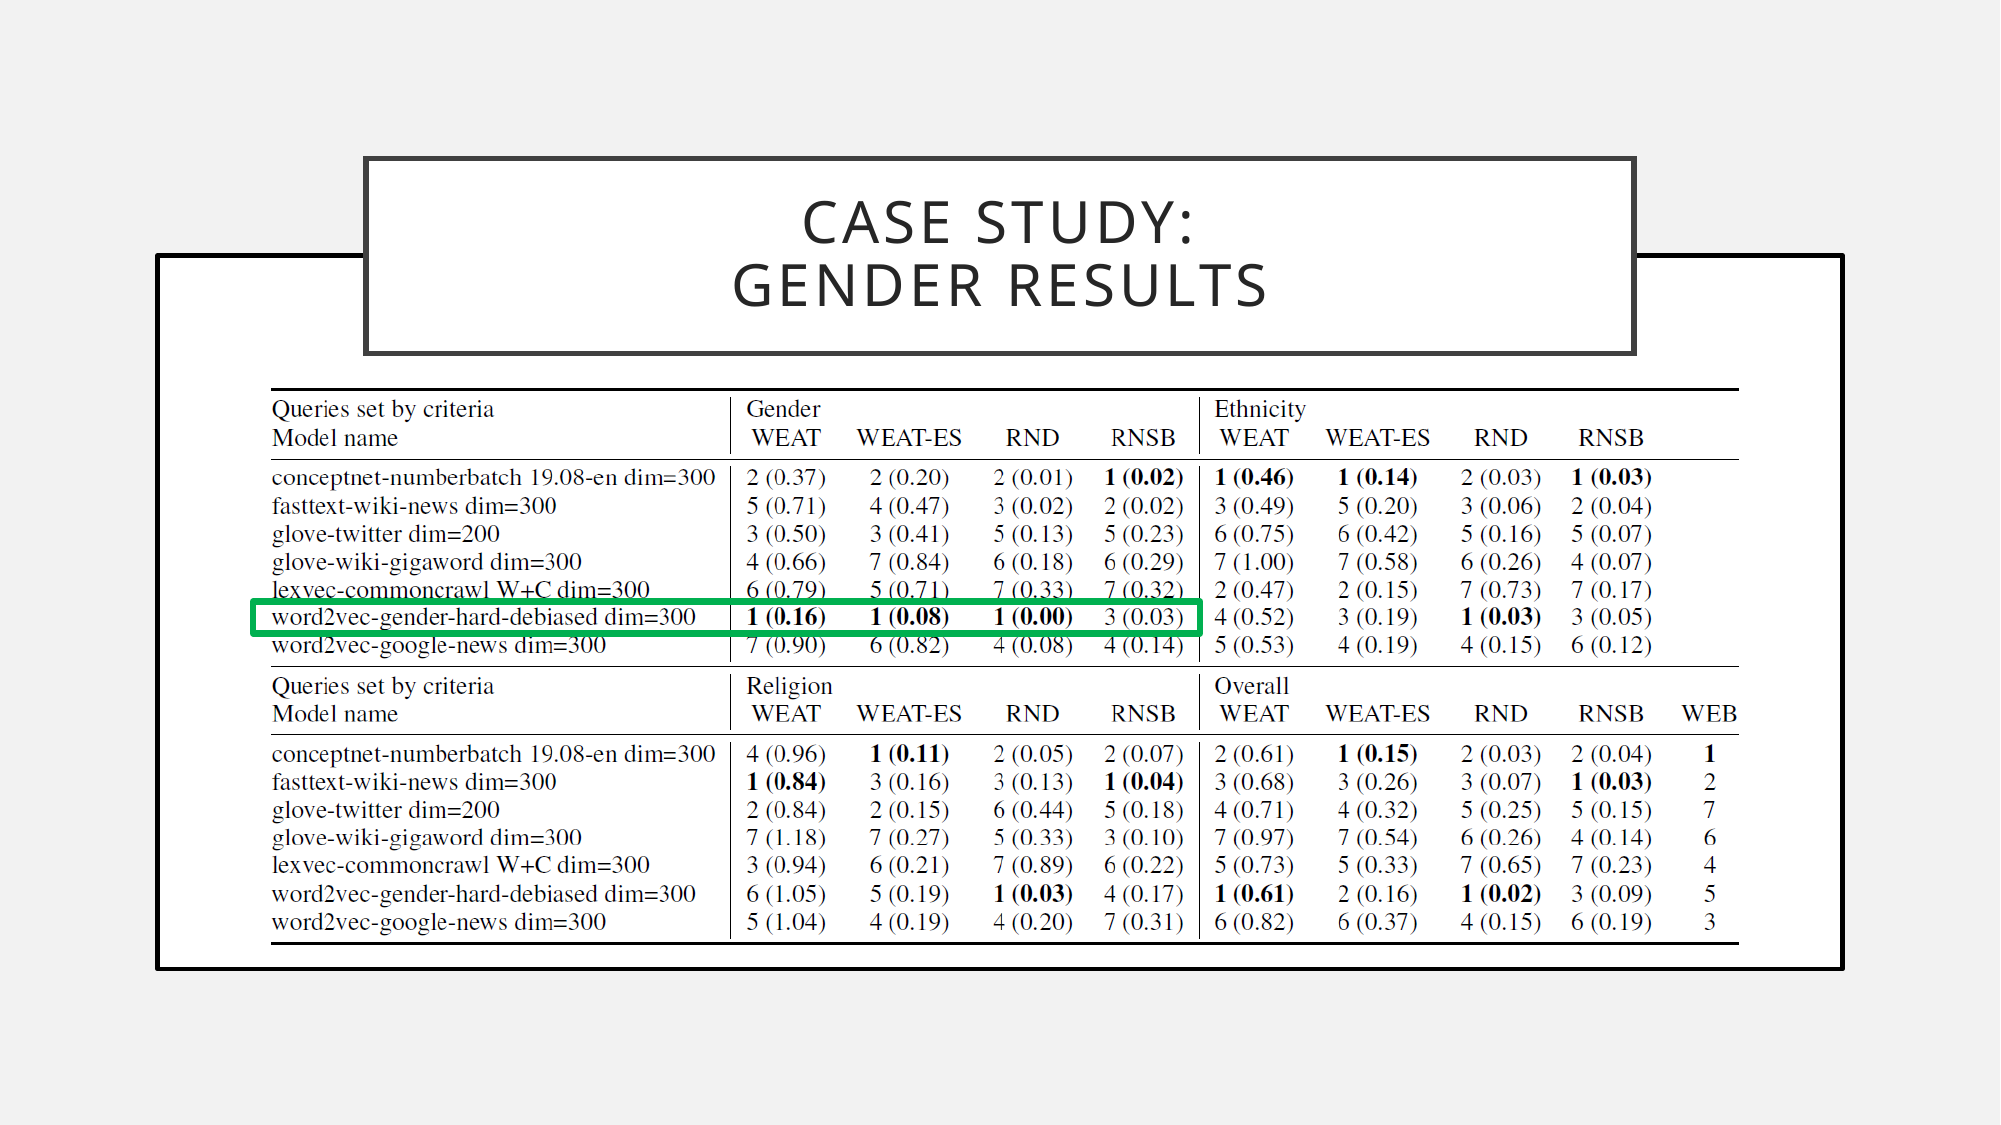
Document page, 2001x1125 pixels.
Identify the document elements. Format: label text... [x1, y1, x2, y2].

text_box [156, 255, 1843, 970]
title Case Study: Gender Results [363, 156, 1637, 356]
picture [251, 378, 1749, 954]
